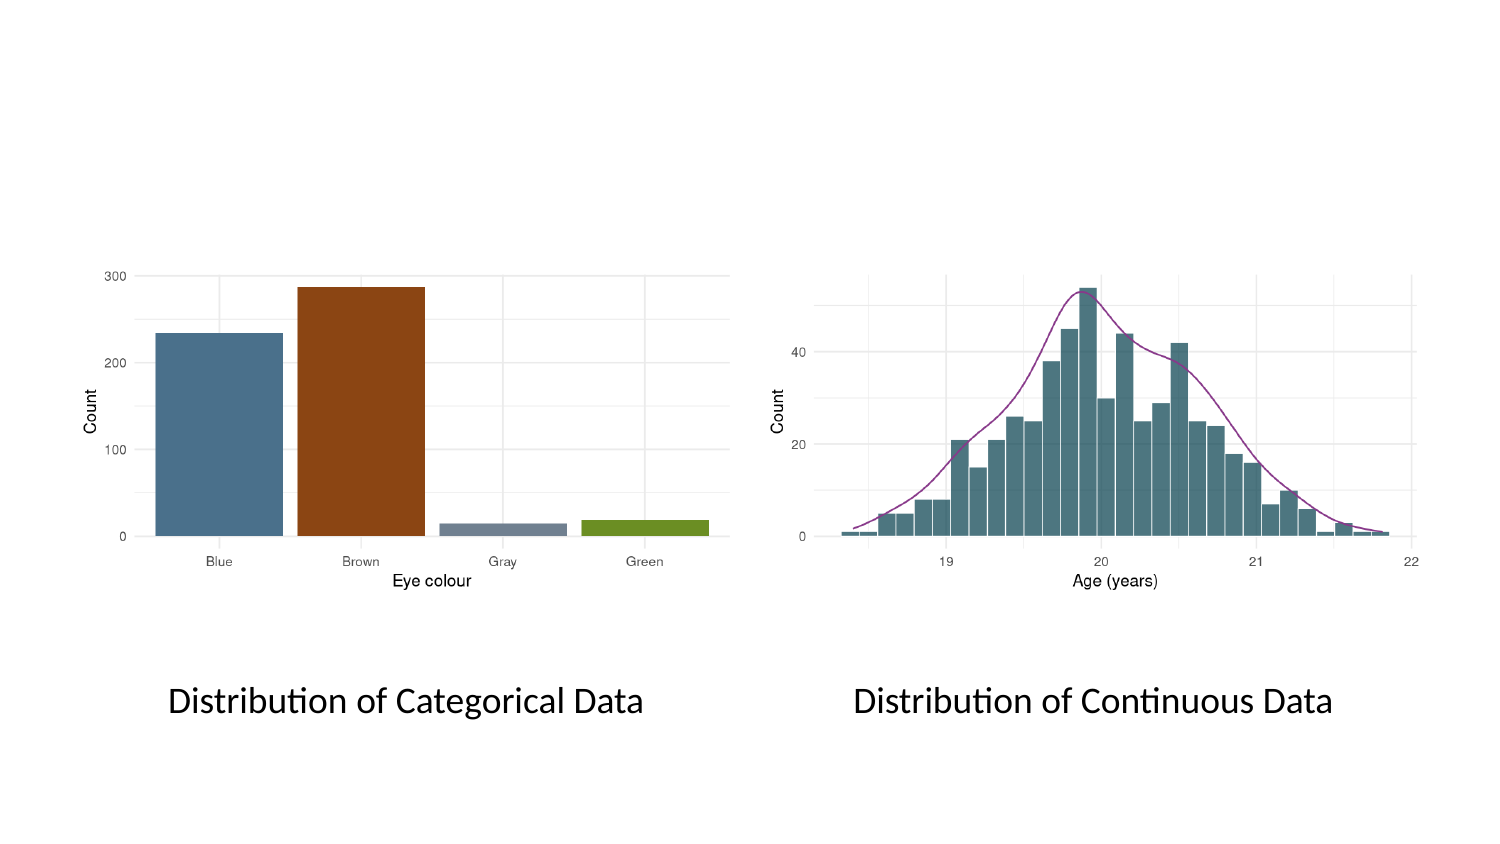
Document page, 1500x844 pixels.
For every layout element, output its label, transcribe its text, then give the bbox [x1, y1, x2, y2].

text_box Distribution of Categorical Data [74, 668, 738, 753]
picture [762, 266, 1426, 599]
picture [74, 266, 738, 599]
text_box Distribution of Continuous Data [762, 668, 1425, 753]
